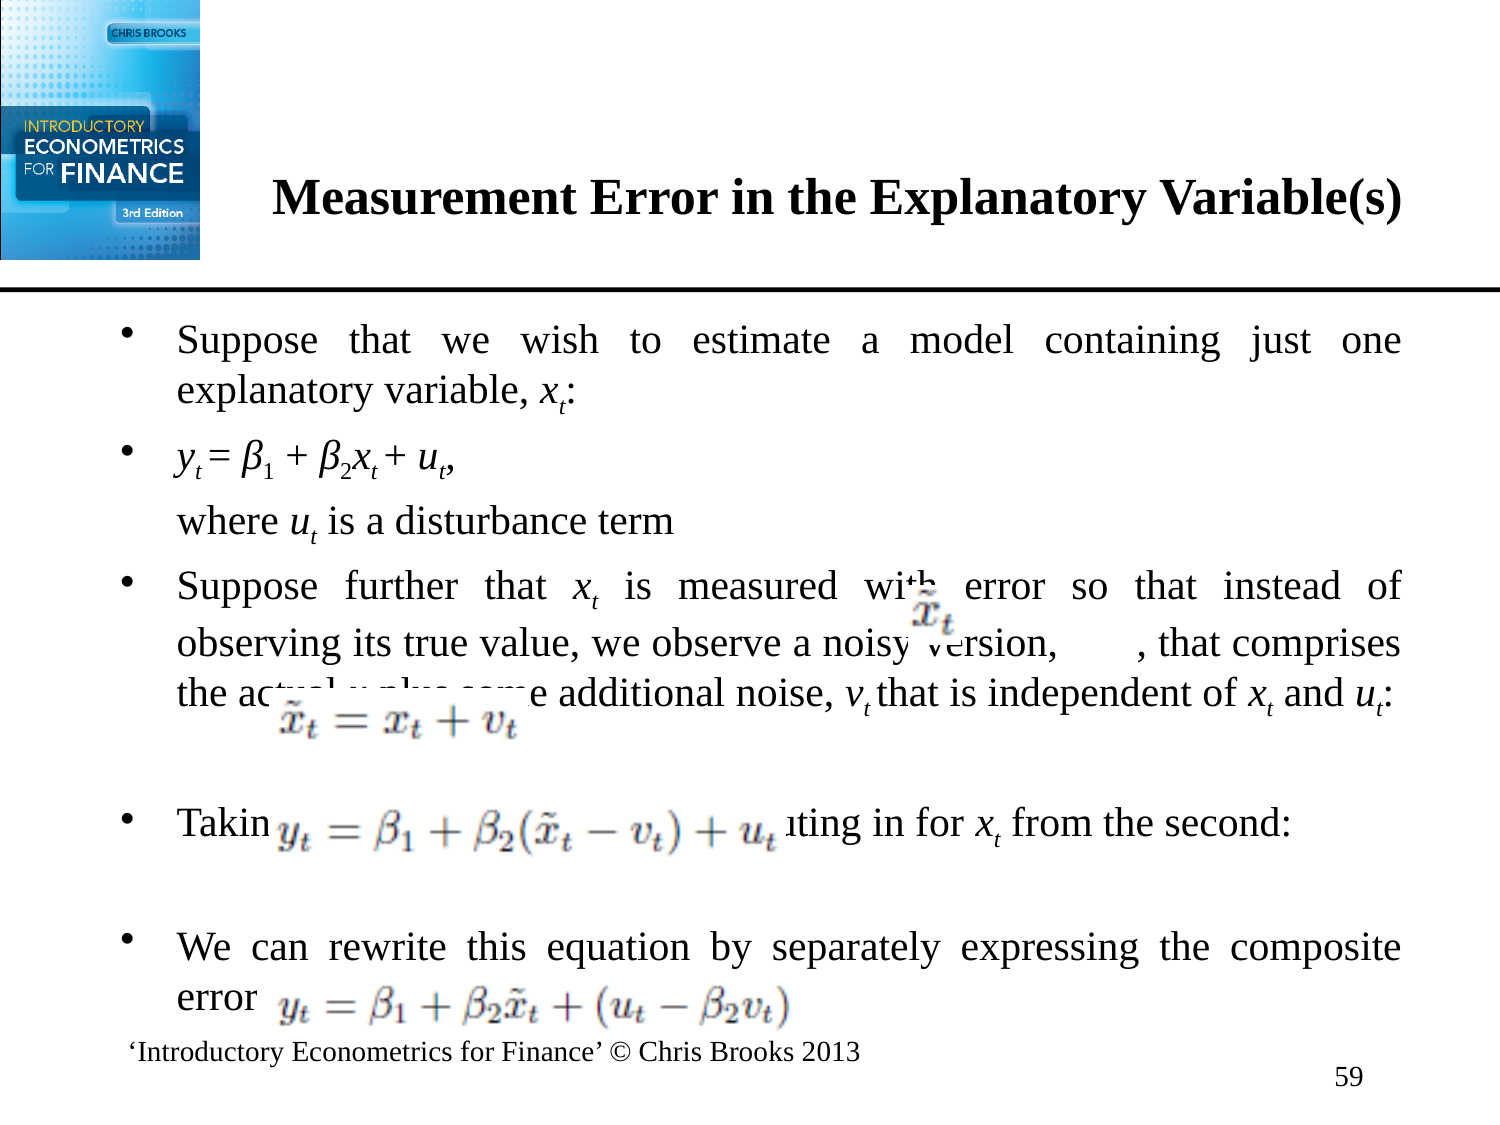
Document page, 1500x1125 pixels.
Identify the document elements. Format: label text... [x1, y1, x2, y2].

slide_number 59 [1066, 1049, 1380, 1125]
picture [269, 688, 528, 745]
picture [0, 0, 200, 260]
slide_number ‘Introductory Econometrics for Finance’ © Chris Brooks 2013 [112, 1024, 963, 1101]
picture [269, 803, 786, 860]
picture [257, 972, 798, 1036]
list Suppose that we wish to estimate a model containing just one explanatory variable, xt: yt = β1 + β2xt + ut, where ut is a disturbance term Suppose further that xt is measured with error so that instead of observing its true value, we observe a noisy version, , that comprises the actual xt plus some additional noise, vt that is independent of xt and ut: Taking the first equation and substituting in for xt from the second: We can rewrite this equation by separately expressing the composite error term, (ut − β2vt) [105, 304, 1418, 994]
picture [908, 585, 962, 645]
title Measurement Error in the Explanatory Variable(s) [200, 99, 1475, 288]
